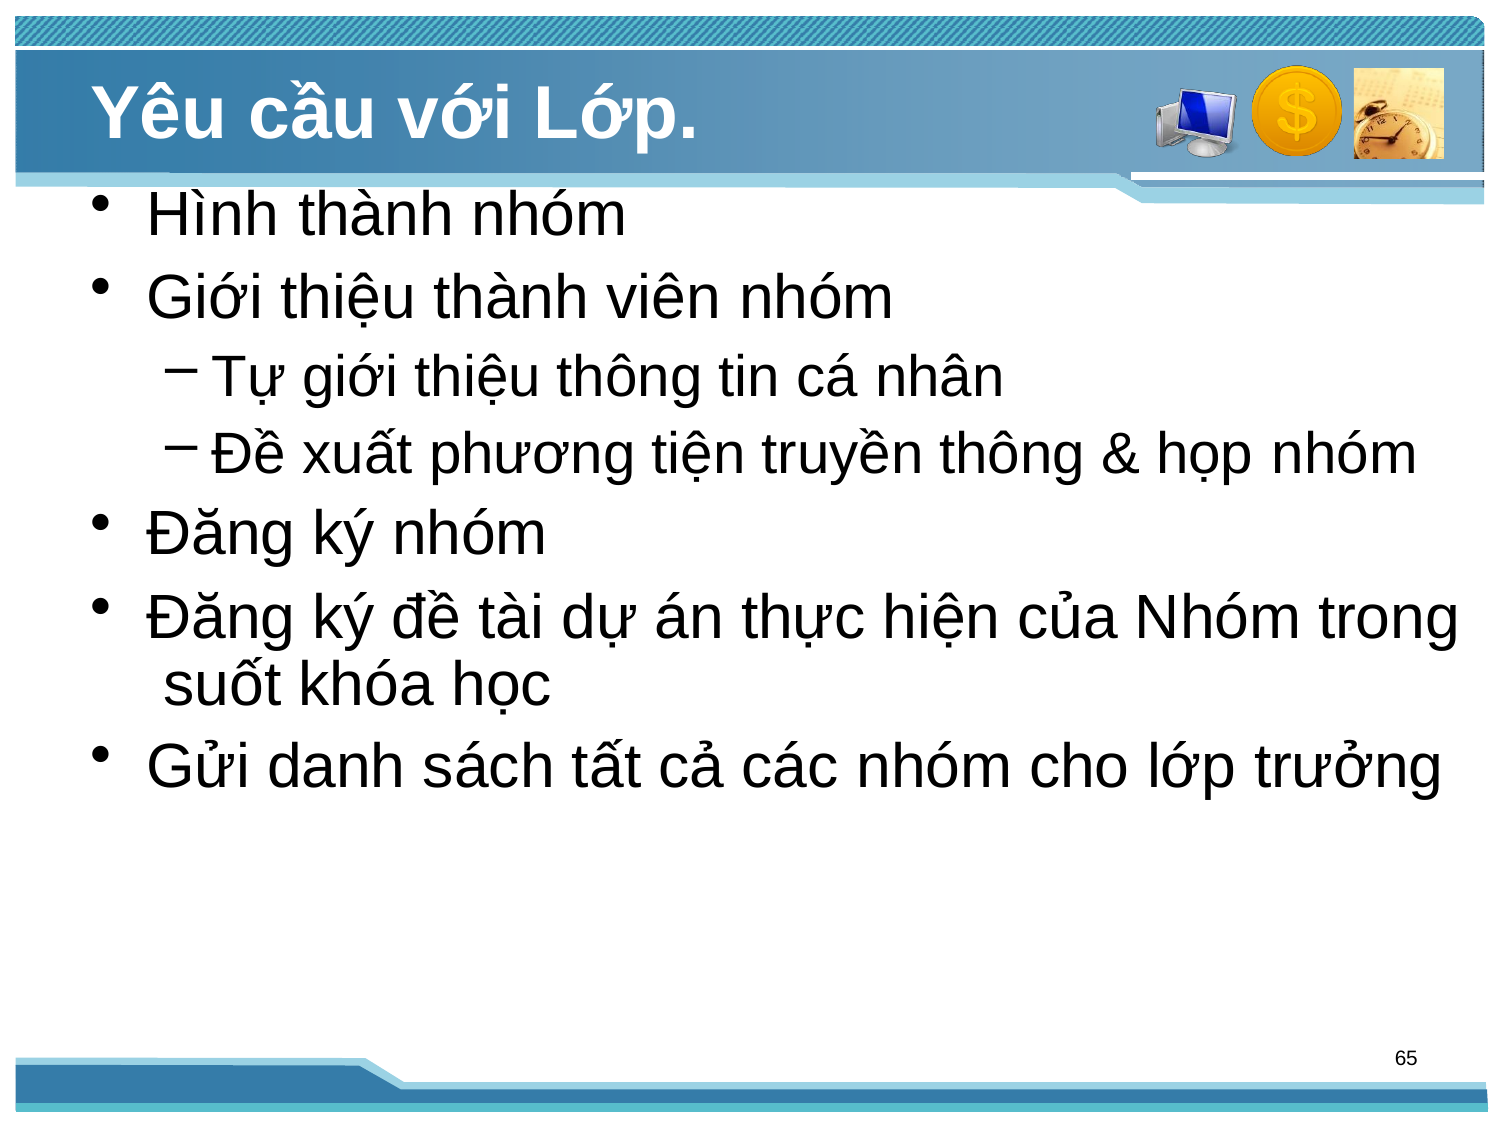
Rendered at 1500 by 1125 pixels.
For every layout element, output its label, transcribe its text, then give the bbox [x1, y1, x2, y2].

picture [1468, 180, 1485, 188]
picture [15, 16, 1485, 46]
text_box Hình thành nhóm Giới thiệu thành viên nhóm Tự giới thiệu thông tin cá nhân Đề xuất phương tiện truyền thông & họp nhóm Đăng ký nhóm Đăng ký đề tài dự án thực hiện của Nhóm trong suốt khóa học Gửi danh sách tất cả các nhóm cho lớp trưởng [87, 163, 1468, 800]
slide_number 65 [1390, 1044, 1422, 1125]
picture [15, 50, 1485, 188]
title Yêu cầu với Lớp. [87, 61, 703, 163]
